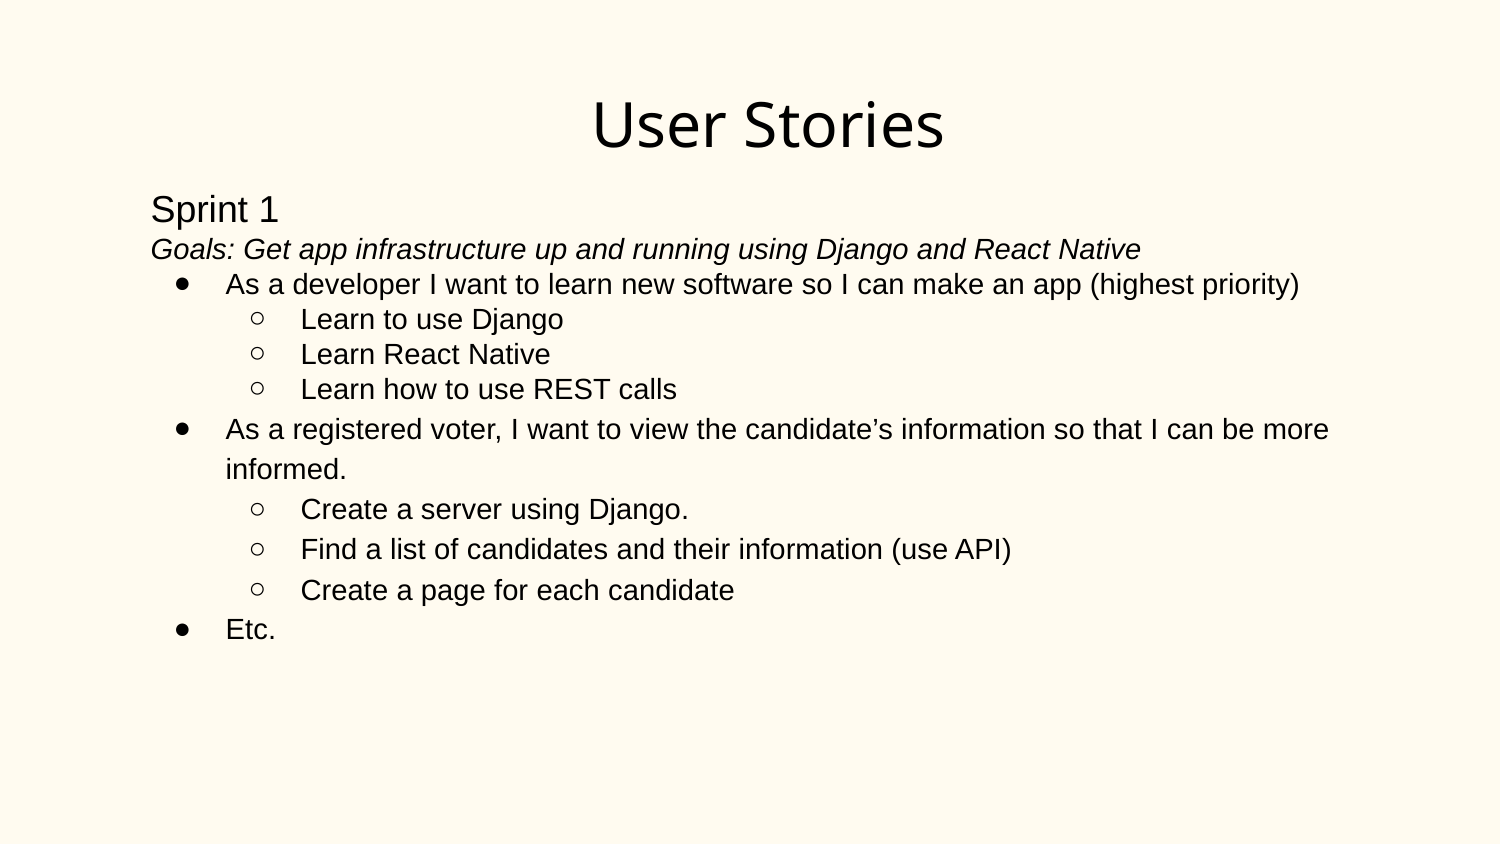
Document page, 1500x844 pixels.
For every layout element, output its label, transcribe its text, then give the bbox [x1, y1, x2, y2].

text_box Sprint 1 Goals: Get app infrastructure up and running using Django and React Native As a developer I want to learn new software so I can make an app (highest priority) Learn to use Django Learn React Native Learn how to use REST calls As a registered voter, I want to view the candidate’s information so that I can be more informed. Create a server using Django. Find a list of candidates and their information (use API) Create a page for each candidate Etc. [135, 170, 1365, 733]
title User Stories [51, 69, 1449, 171]
